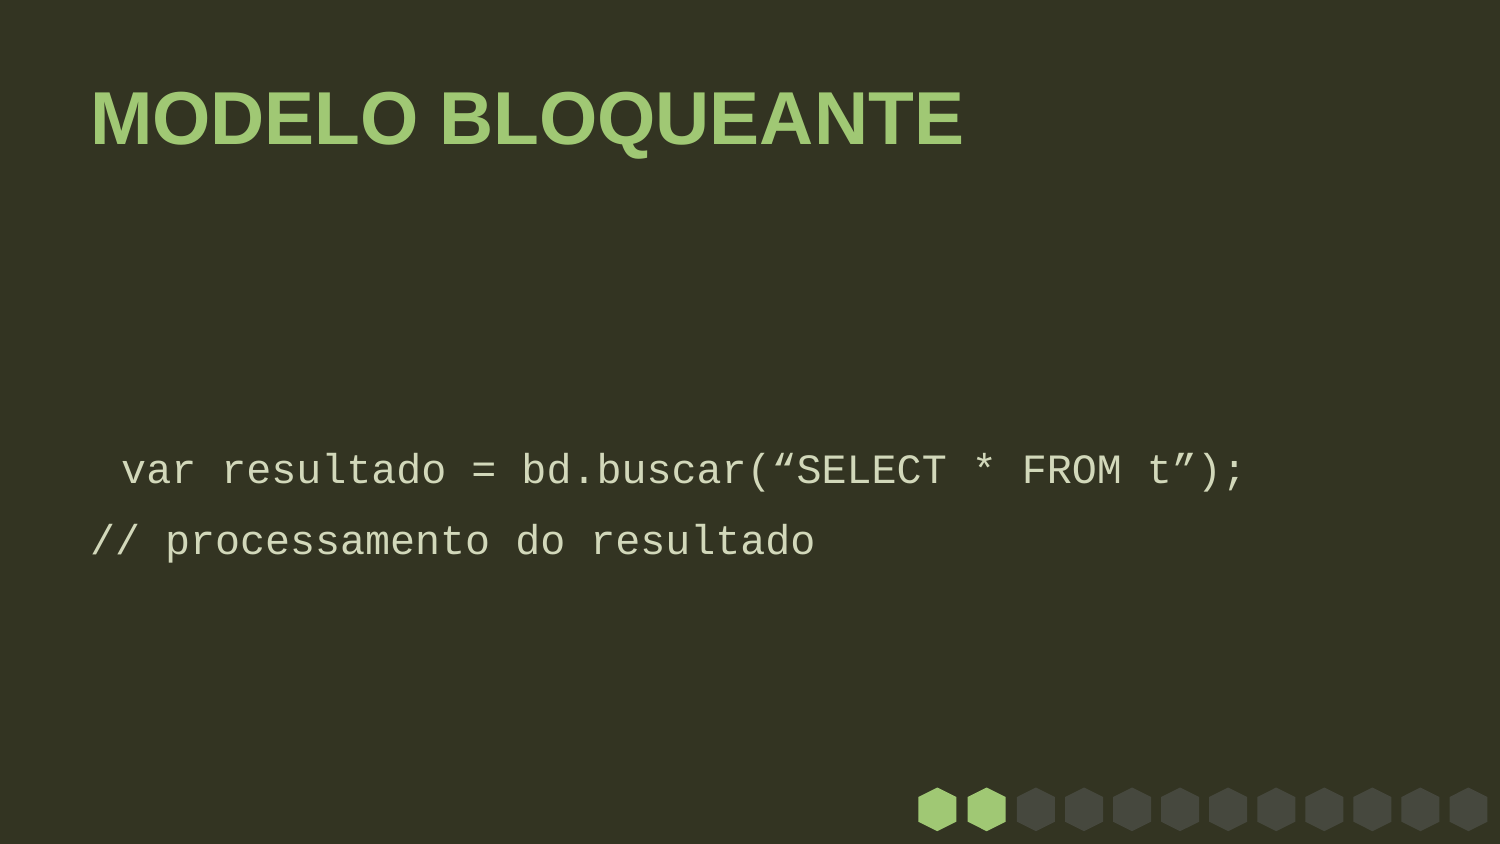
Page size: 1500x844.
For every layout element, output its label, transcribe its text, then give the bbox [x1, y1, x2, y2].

title MODELO BLOQUEANTE [75, 33, 1425, 175]
list var resultado = bd.buscar(“SELECT * FROM t”); // processamento do resultado [75, 196, 1425, 808]
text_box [917, 787, 1488, 832]
